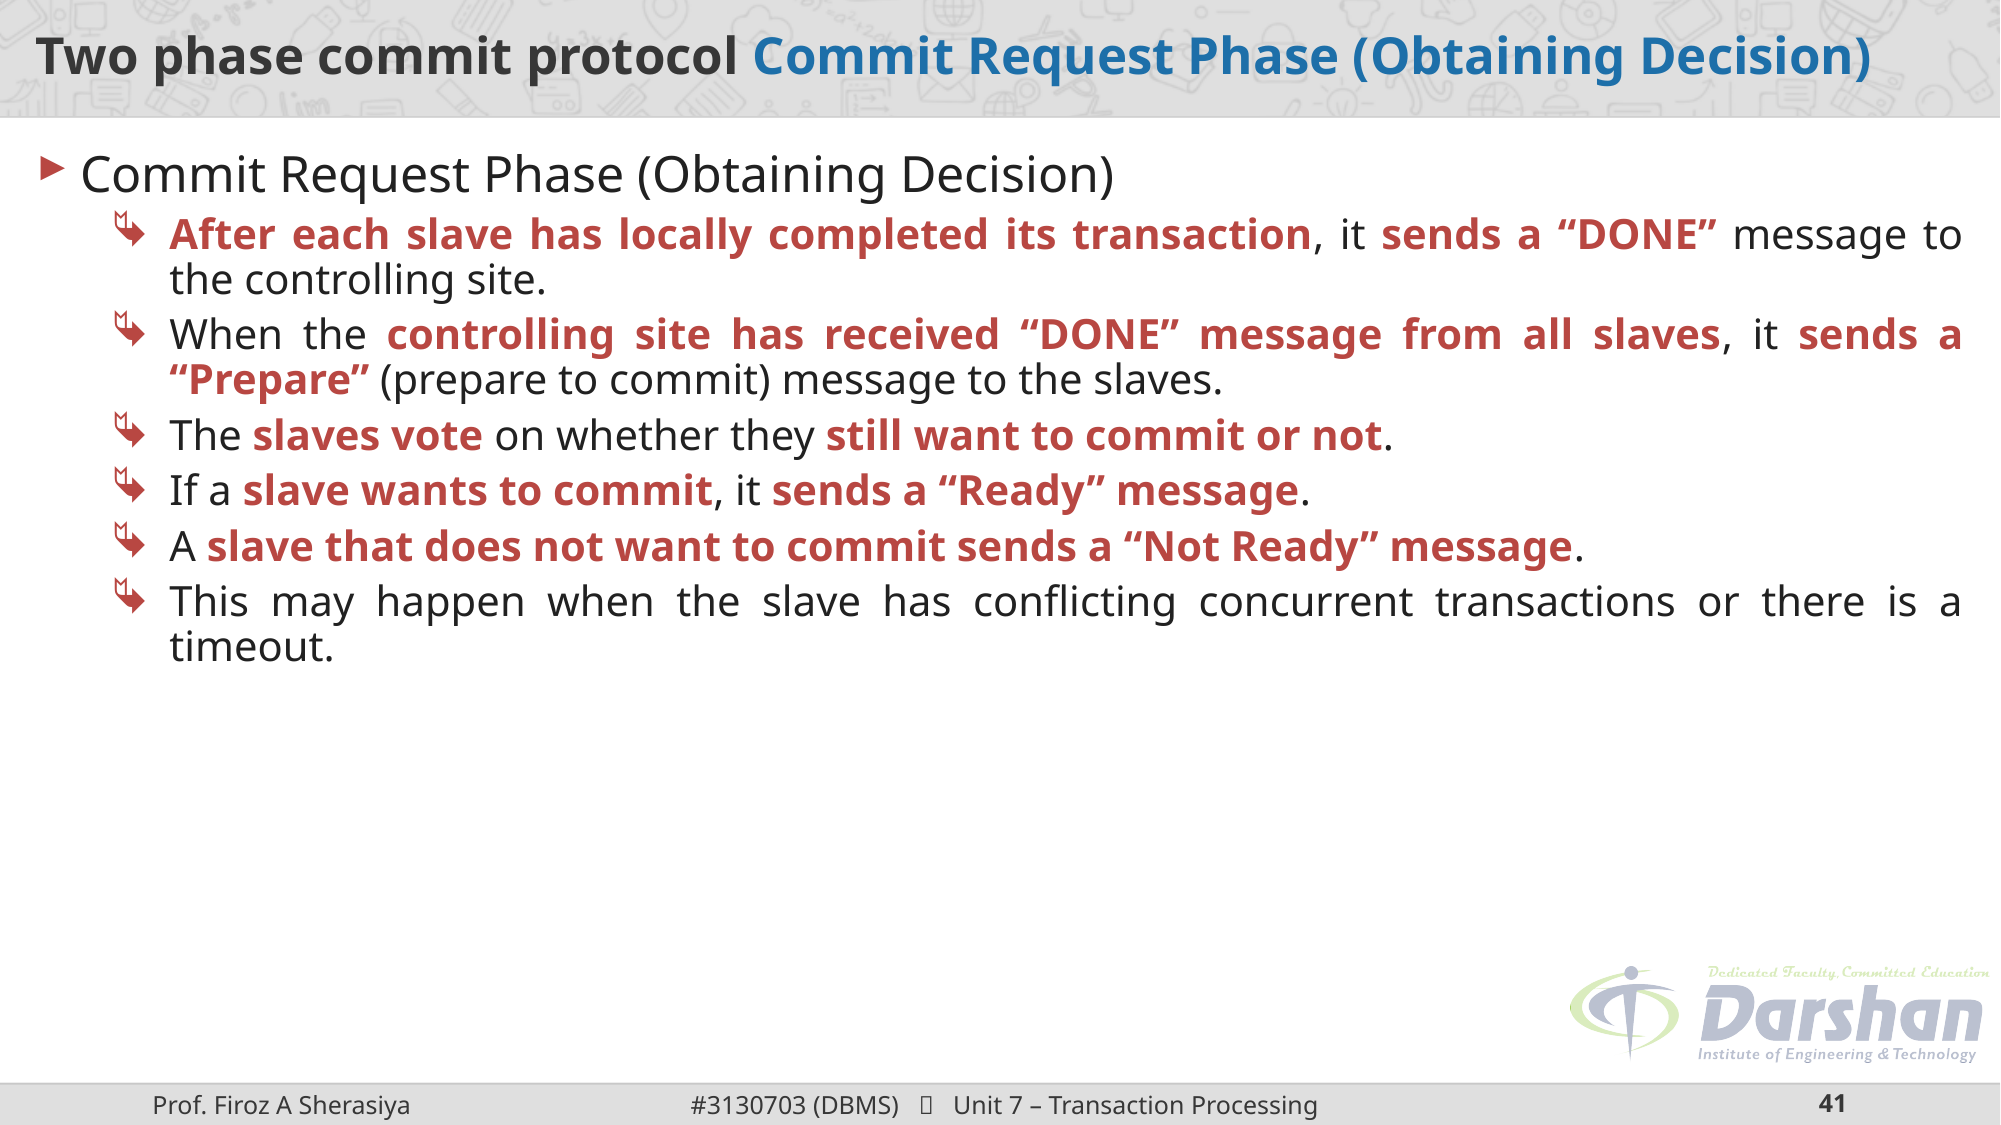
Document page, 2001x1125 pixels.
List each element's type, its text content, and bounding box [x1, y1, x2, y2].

title Two phase commit protocol Commit Request Phase (Obtaining Decision) [0, 0, 2000, 117]
list Commit Request Phase (Obtaining Decision) After each slave has locally completed its transaction, it sends a “DONE” message to the controlling site. When the controlling site has received “DONE” message from all slaves, it sends a “Prepare” (prepare to commit) message to the slaves. The slaves vote on whether they still want to commit or not. If a slave wants to commit, it sends a “Ready” message. A slave that does not want to commit sends a “Not Ready” message. This may happen when the slave has conflicting concurrent transactions or there is a timeout. [21, 141, 1979, 1059]
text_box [1570, 966, 1990, 1063]
